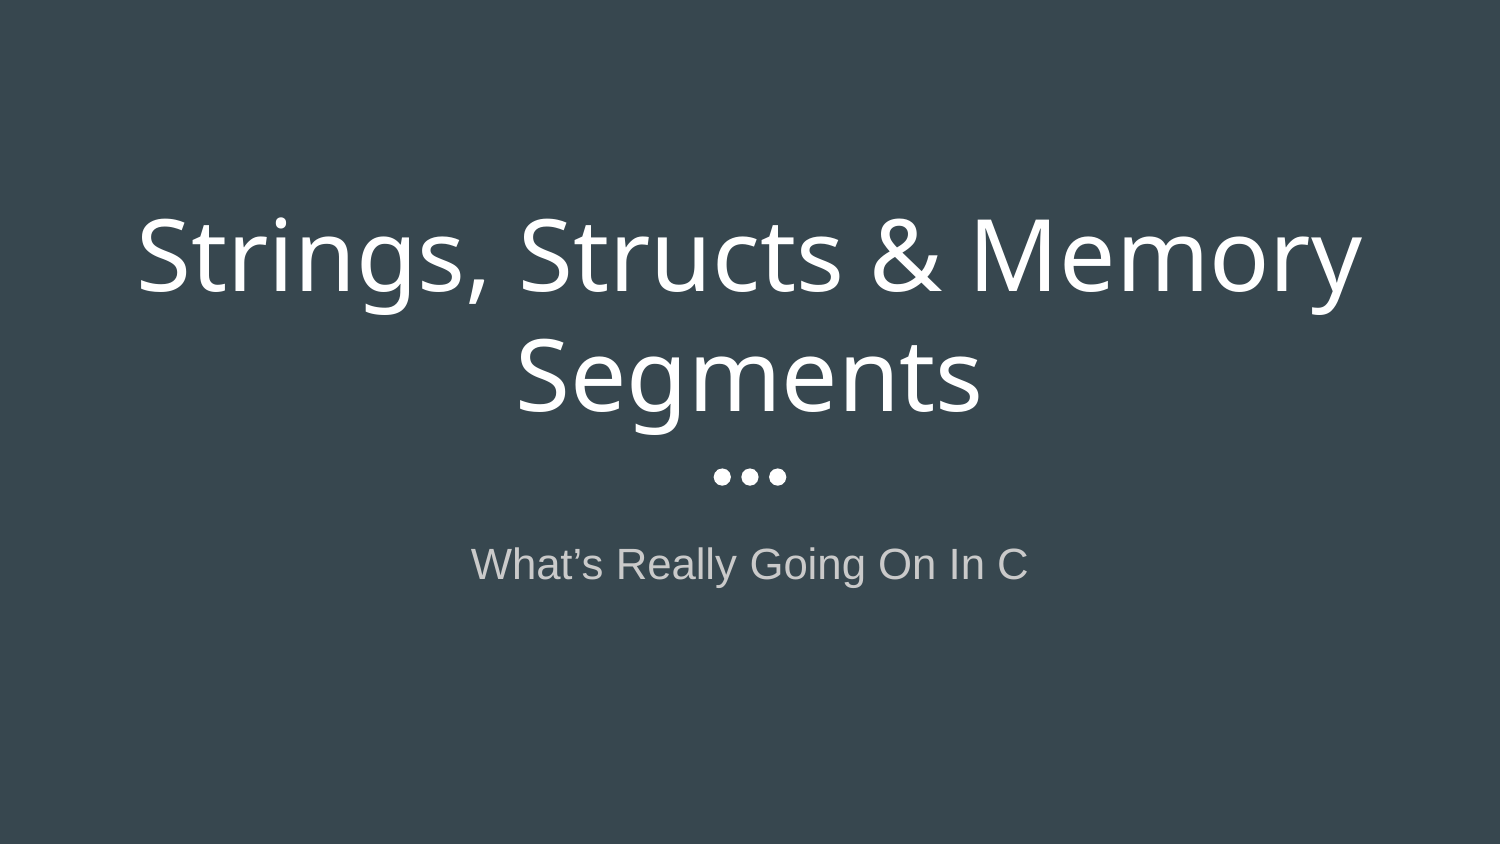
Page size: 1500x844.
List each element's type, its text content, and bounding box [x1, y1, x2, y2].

subtitle What’s Really Going On In C [110, 520, 1390, 651]
title Strings, Structs & Memory Segments [110, 162, 1390, 447]
